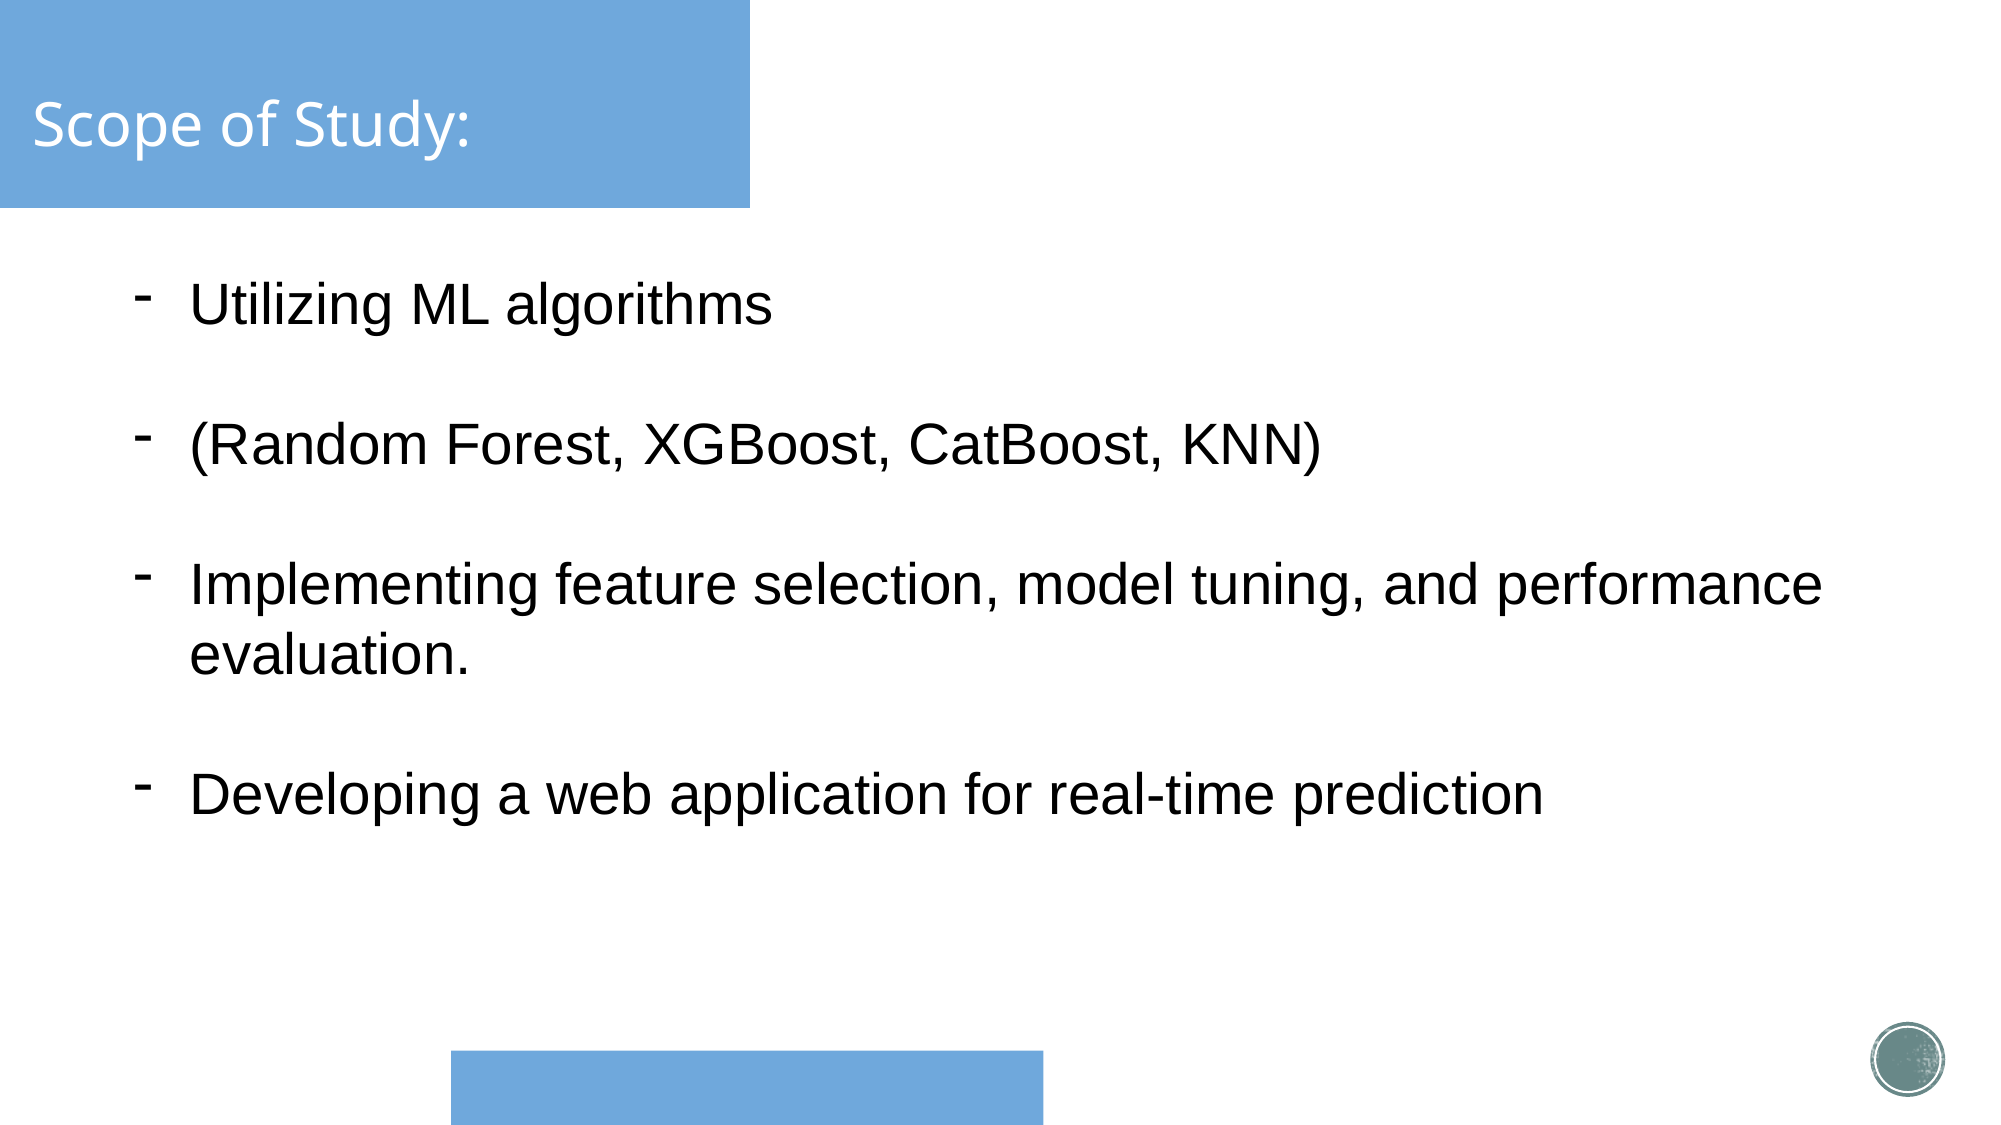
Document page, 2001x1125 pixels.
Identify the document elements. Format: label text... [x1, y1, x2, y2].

text_box [451, 1050, 1044, 1125]
picture [1877, 1028, 1939, 1091]
text_box [0, 0, 750, 208]
picture [1870, 1021, 1946, 1097]
title Scope of Study: [12, 0, 645, 179]
text_box Utilizing ML algorithms (Random Forest, XGBoost, CatBoost, KNN) Implementing feature selection, model tuning, and performance evaluation. Developing a web application for real-time prediction [113, 246, 1883, 1051]
